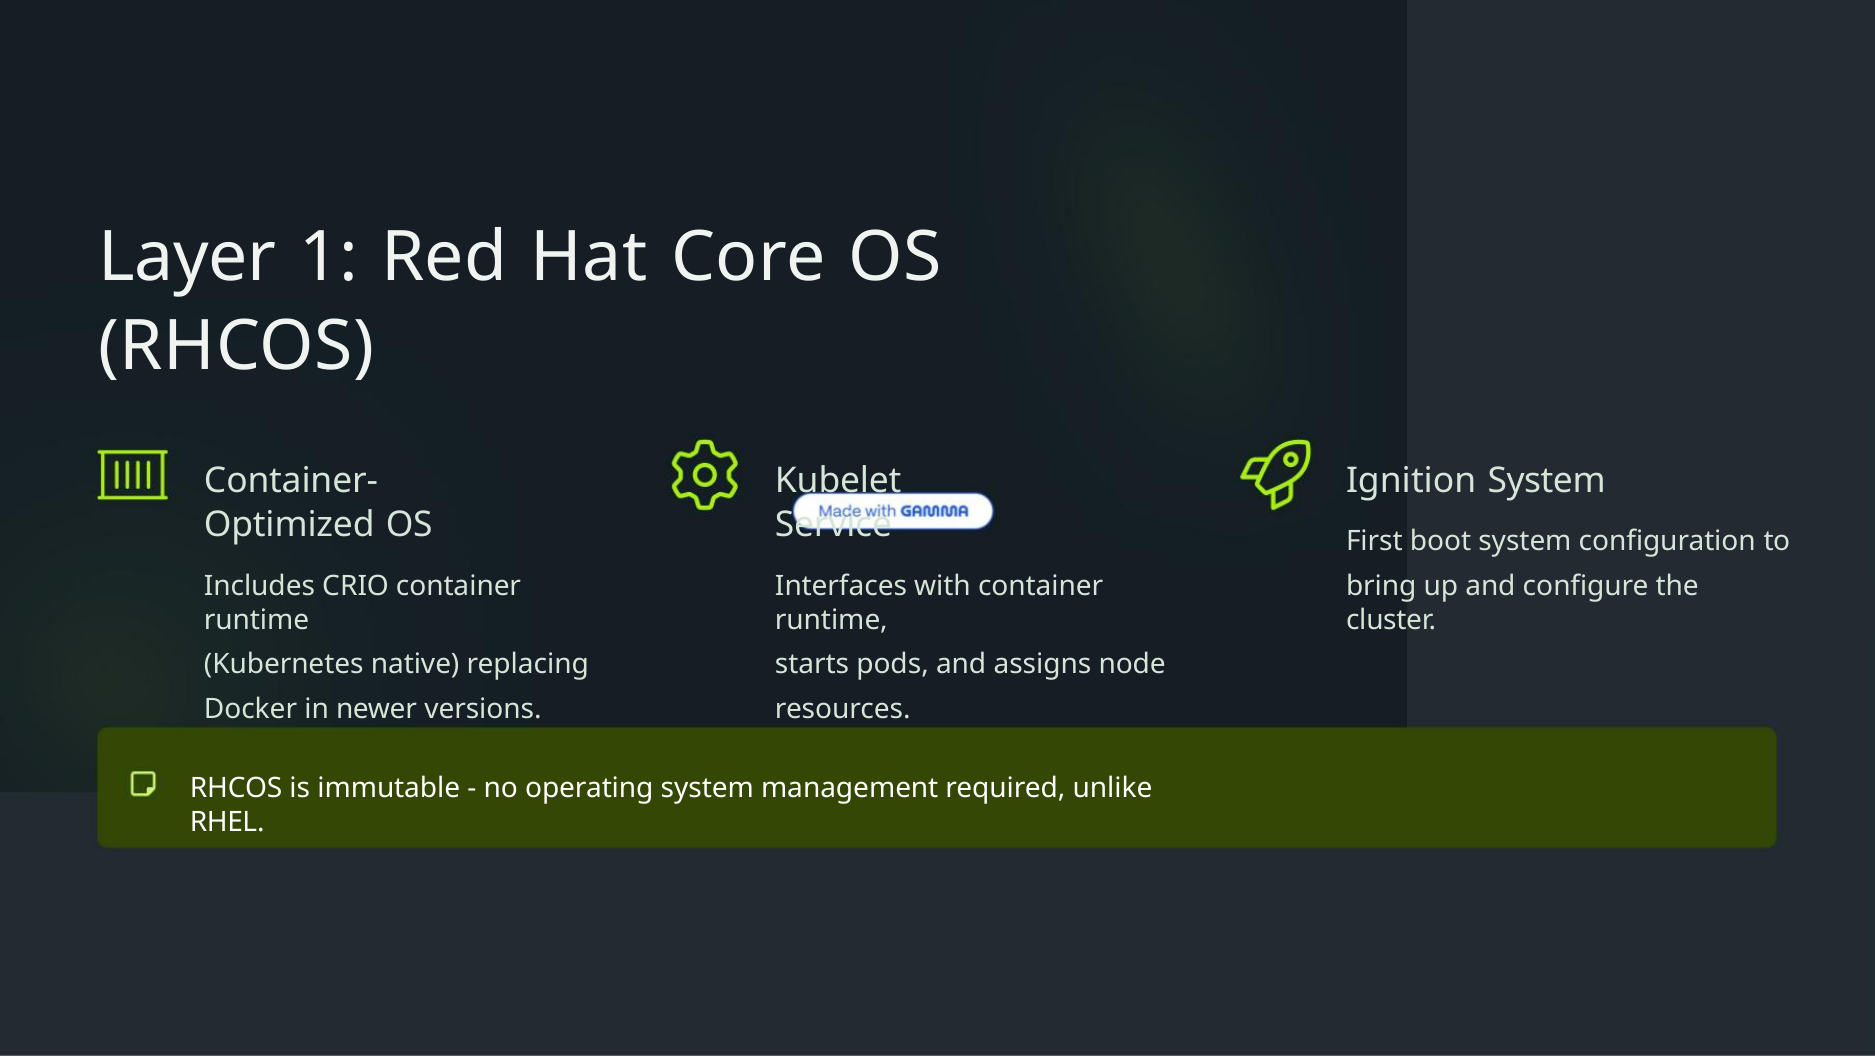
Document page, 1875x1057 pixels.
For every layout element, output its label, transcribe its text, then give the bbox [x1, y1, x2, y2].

text_box Interfaces with container runtime, starts pods, and assigns node resources. [774, 567, 1218, 724]
text_box Kubelet Service [774, 457, 1021, 544]
text_box [0, 0, 1875, 1056]
text_box Ignition System [1346, 457, 1798, 501]
text_box Container- Optimized OS [203, 457, 619, 544]
text_box First boot system configuration to bring up and configure the cluster. [1346, 522, 1791, 635]
text_box Layer 1: Red Hat Core OS (RHCOS) [98, 209, 1490, 384]
text_box Includes CRIO container runtime (Kubernetes native) replacing Docker in newer versions. [203, 567, 633, 724]
text_box RHCOS is immutable - no operating system management required, unlike RHEL. [189, 769, 1201, 837]
